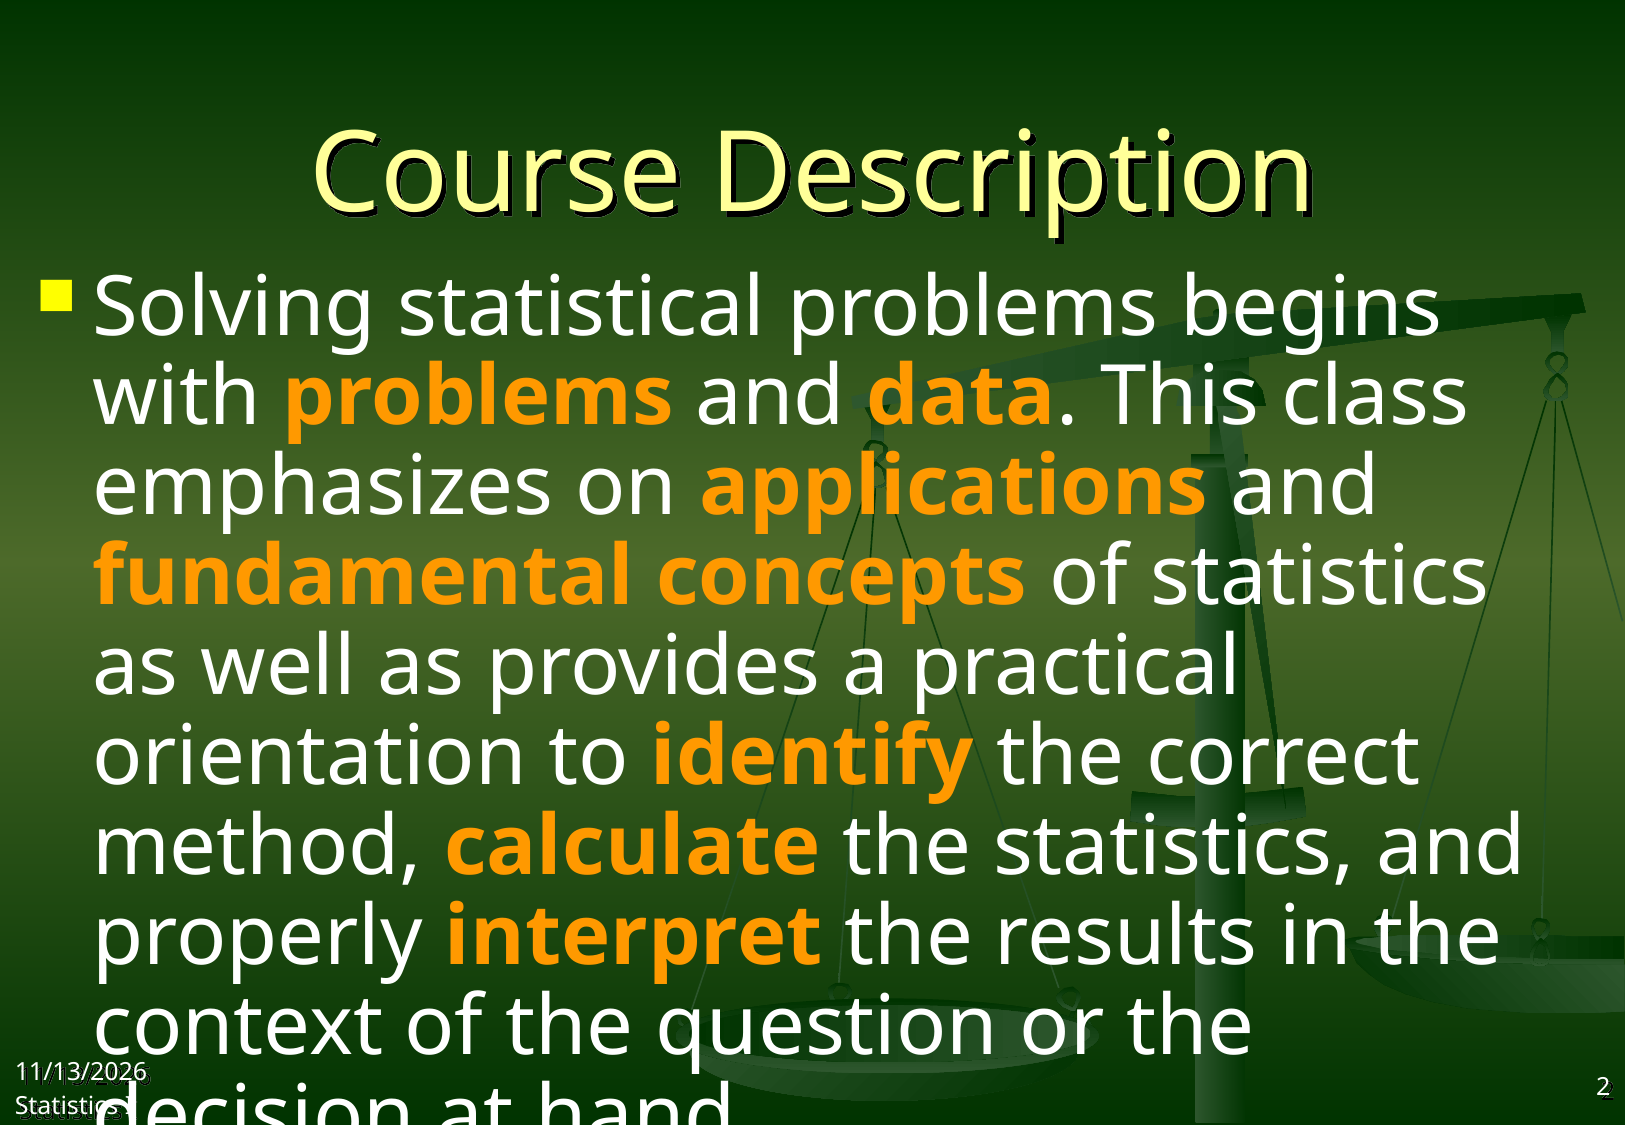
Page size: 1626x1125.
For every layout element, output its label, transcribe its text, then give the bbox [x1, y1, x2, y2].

title Course Description [79, 54, 1546, 255]
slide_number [0, 1049, 380, 1125]
list Solving statistical problems begins with problems and data. This class emphasizes on applications and fundamental concepts of statistics as well as provides a practical orientation to identify the correct method, calculate the statistics, and properly interpret the results in the context of the question or the decision at hand. [20, 255, 1605, 1071]
slide_number 2 [1245, 1049, 1625, 1125]
